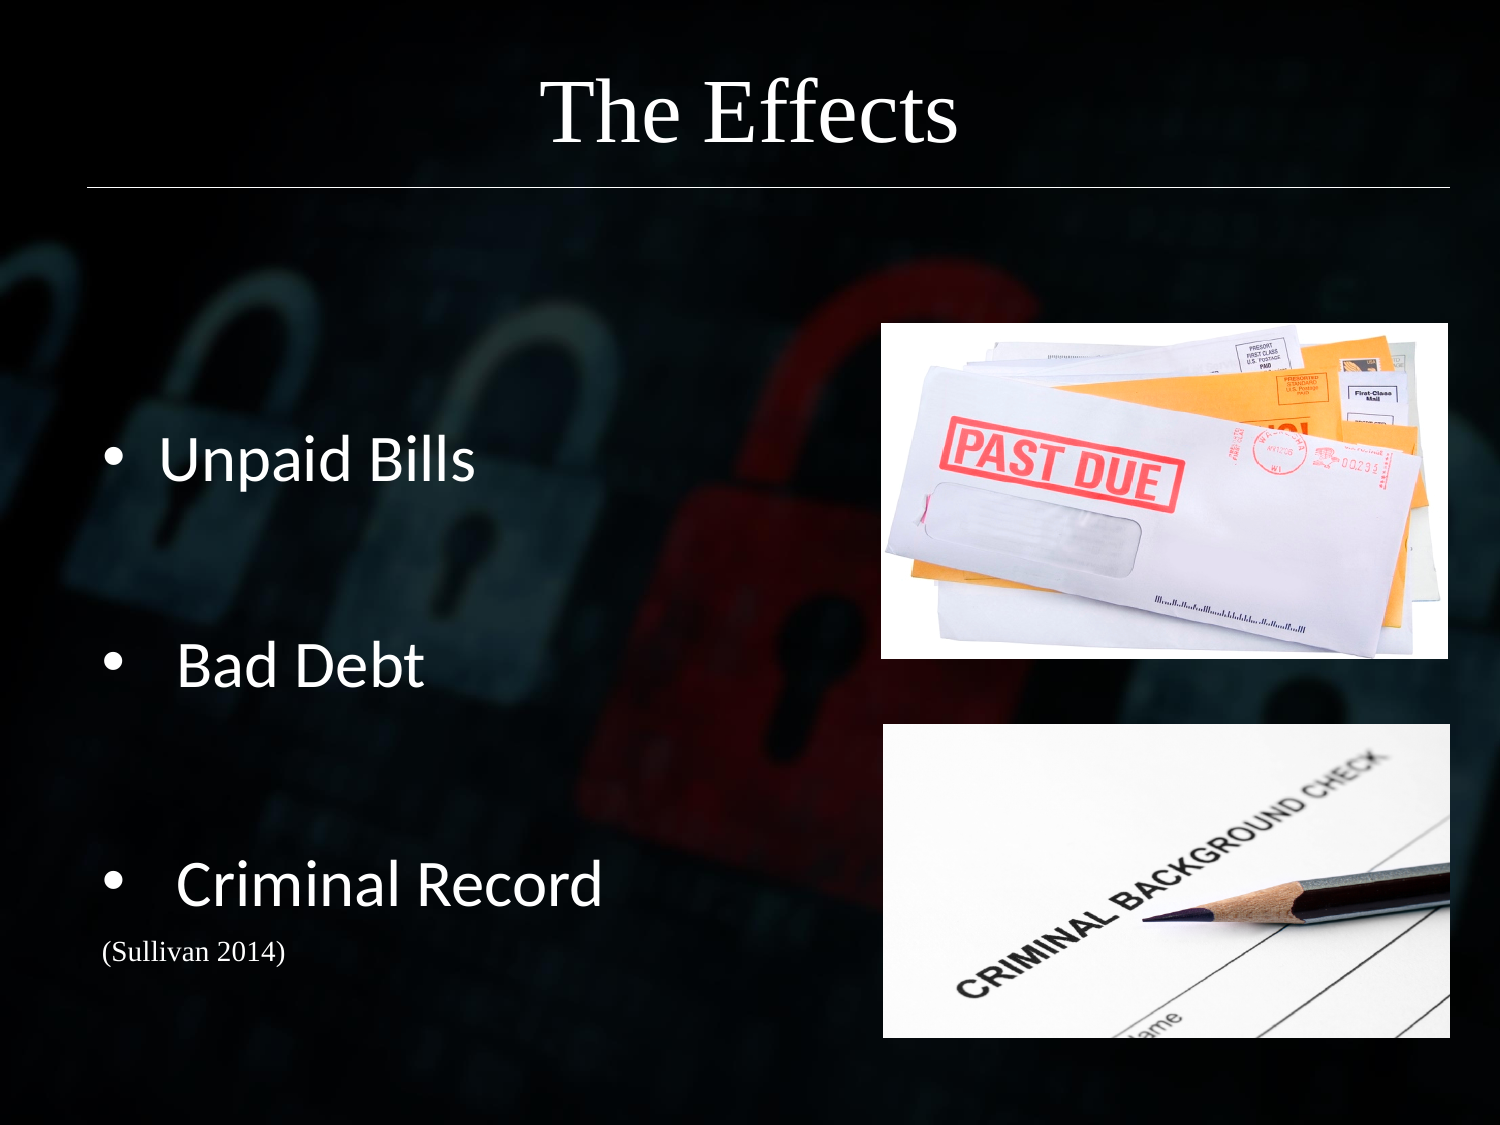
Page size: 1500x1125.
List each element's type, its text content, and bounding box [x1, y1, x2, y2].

text_box Bad Debt [86, 493, 625, 788]
picture [0, 0, 1500, 1125]
text_box Unpaid Bills [87, 287, 637, 513]
text_box Criminal Record [87, 712, 663, 1008]
text_box (Sullivan 2014) [87, 924, 313, 975]
title The Effects [75, 12, 1425, 200]
